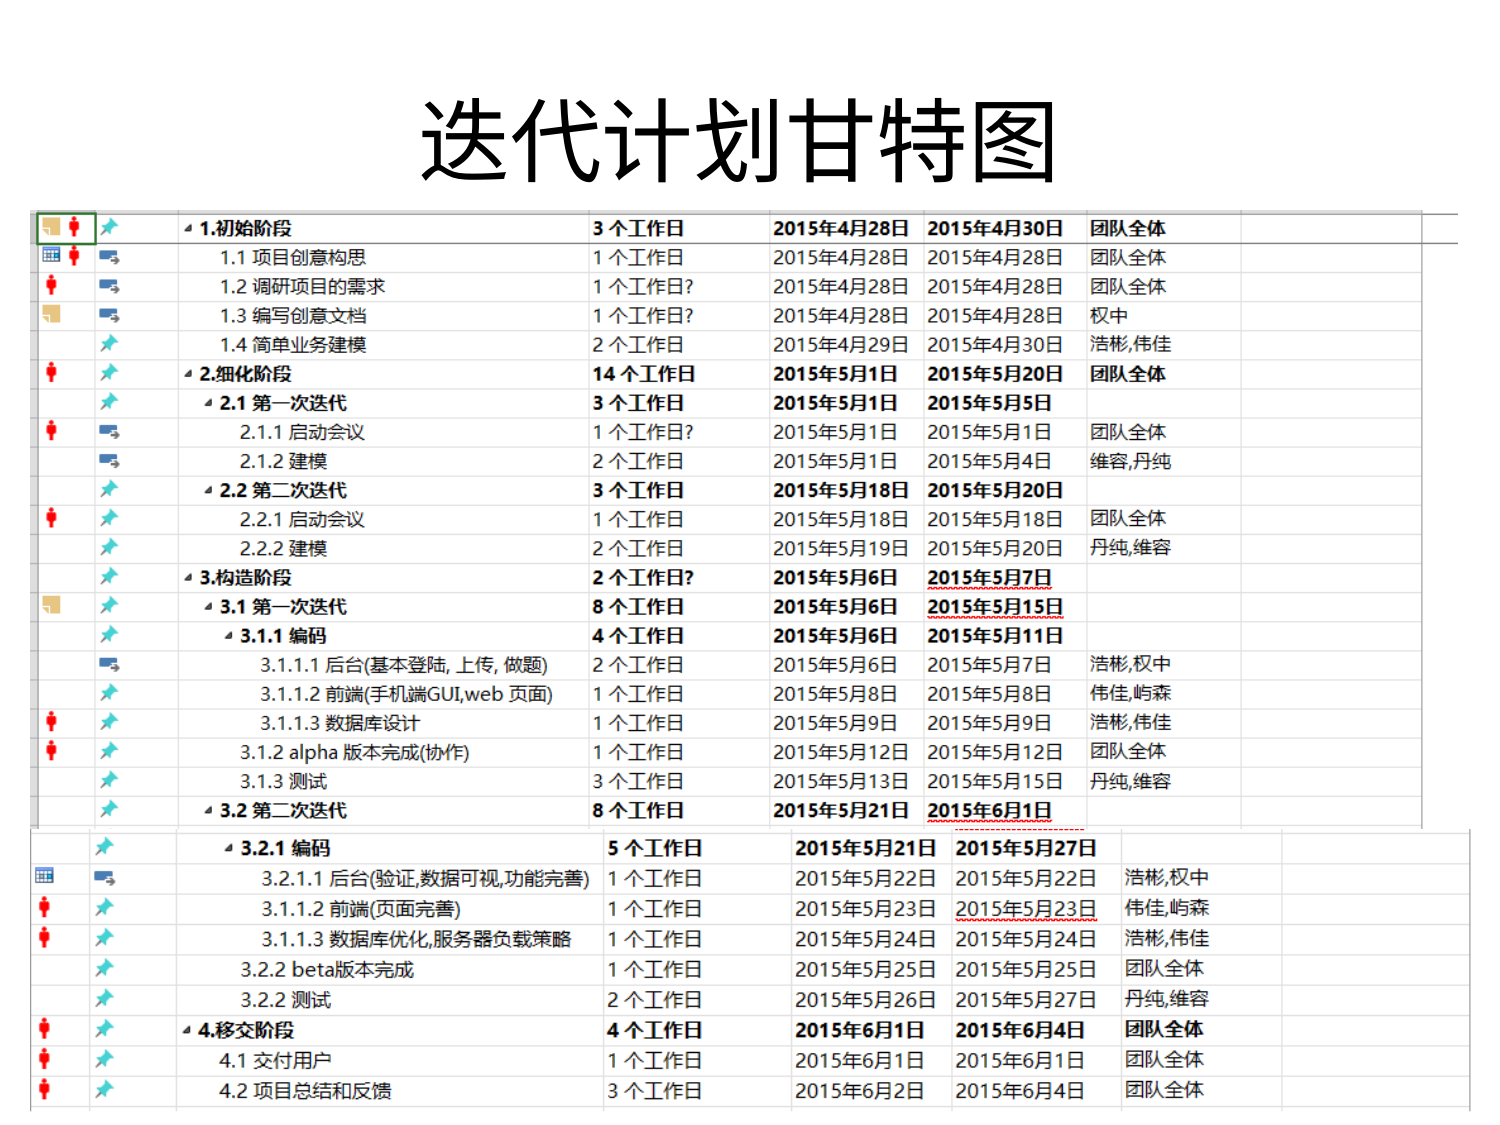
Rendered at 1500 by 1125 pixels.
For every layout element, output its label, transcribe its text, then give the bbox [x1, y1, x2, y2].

title 迭代计划甘特图 [75, 45, 1425, 209]
picture [29, 210, 1472, 1114]
